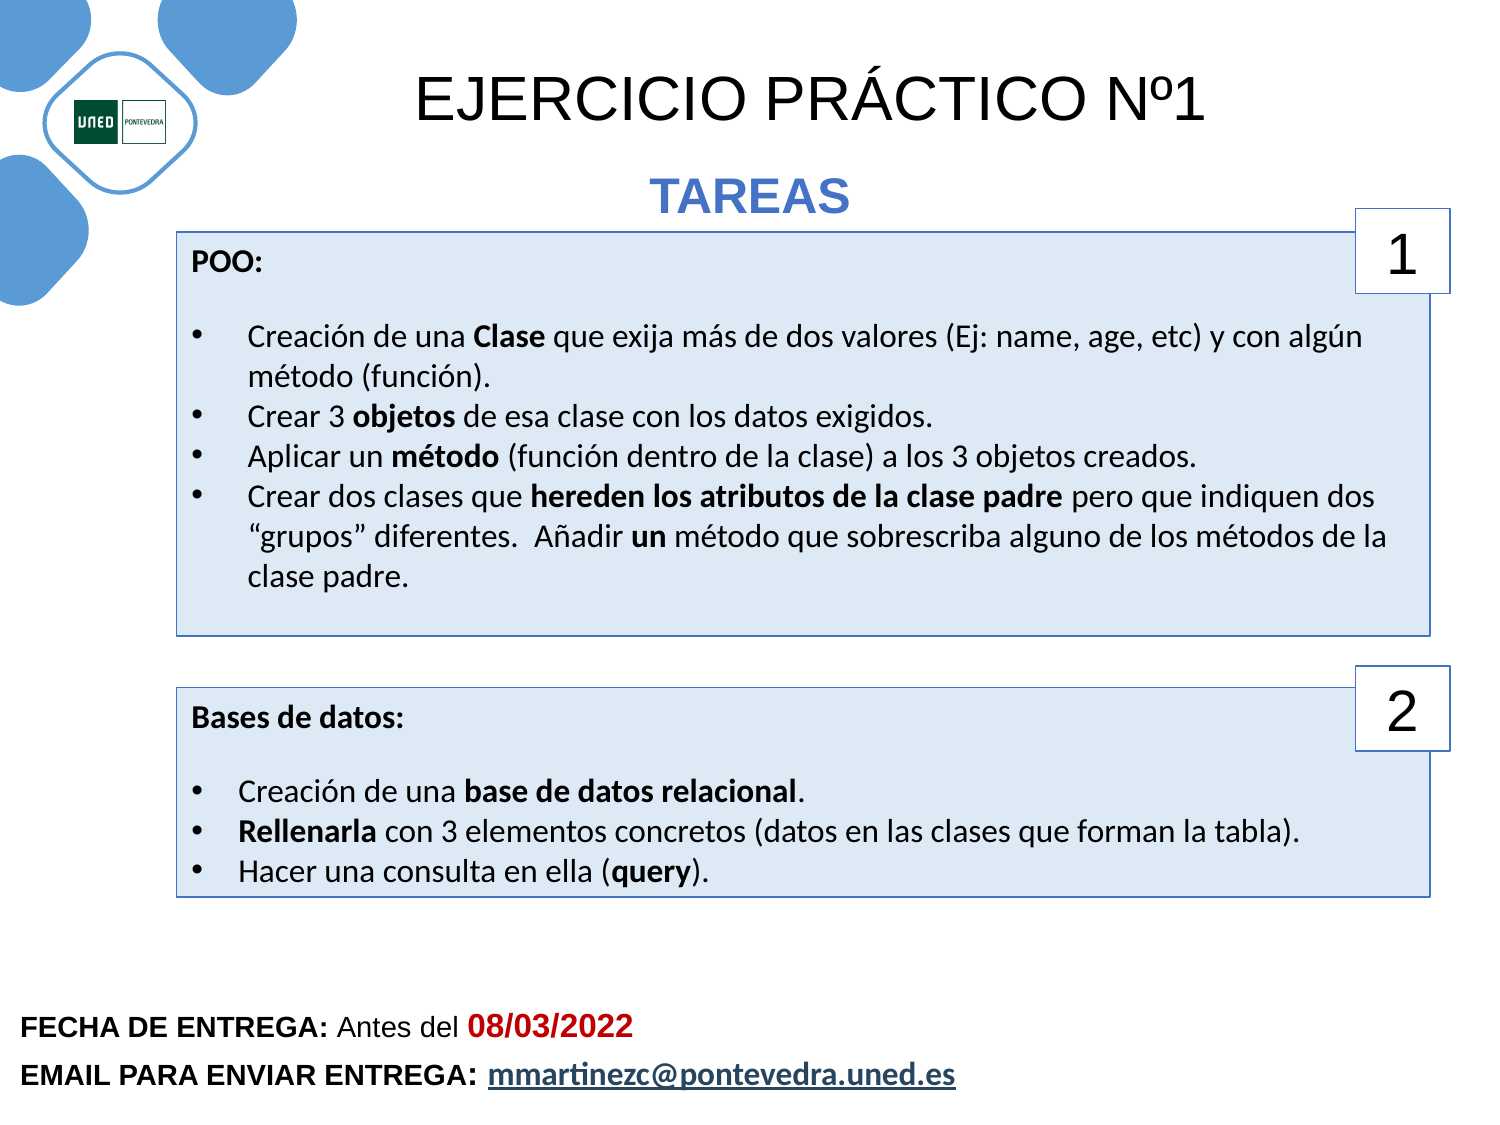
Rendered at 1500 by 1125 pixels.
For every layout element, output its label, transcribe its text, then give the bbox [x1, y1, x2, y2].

text_box FECHA DE ENTREGA: Antes del 08/03/2022 [5, 996, 664, 1044]
text_box EJERCICIO PRÁCTICO Nº1 [332, 65, 1291, 136]
text_box POO: Creación de una Clase que exija más de dos valores (Ej: name, age, etc) y con algún método (función). Crear 3 objetos de esa clase con los datos exigidos. Aplicar un método (función dentro de la clase) a los 3 objetos creados. Crear dos clases que hereden los atributos de la clase padre pero que indiquen dos “grupos” diferentes. Añadir un método que sobrescriba alguno de los métodos de la clase padre. [176, 232, 1430, 637]
text_box 1 [1355, 208, 1450, 294]
text_box [0, 0, 92, 93]
text_box [157, 0, 297, 96]
text_box 2 [1355, 666, 1450, 752]
picture [74, 100, 166, 144]
text_box [0, 154, 89, 306]
text_box [44, 53, 196, 193]
text_box EMAIL PARA ENVIAR ENTREGA: mmartinezc@pontevedra.uned.es [5, 1044, 1089, 1125]
text_box TAREAS [622, 155, 878, 231]
text_box [171, 82, 192, 105]
text_box Bases de datos: Creación de una base de datos relacional. Rellenarla con 3 elementos concretos (datos en las clases que forman la tabla). Hacer una consulta en ella (query). [176, 687, 1430, 897]
